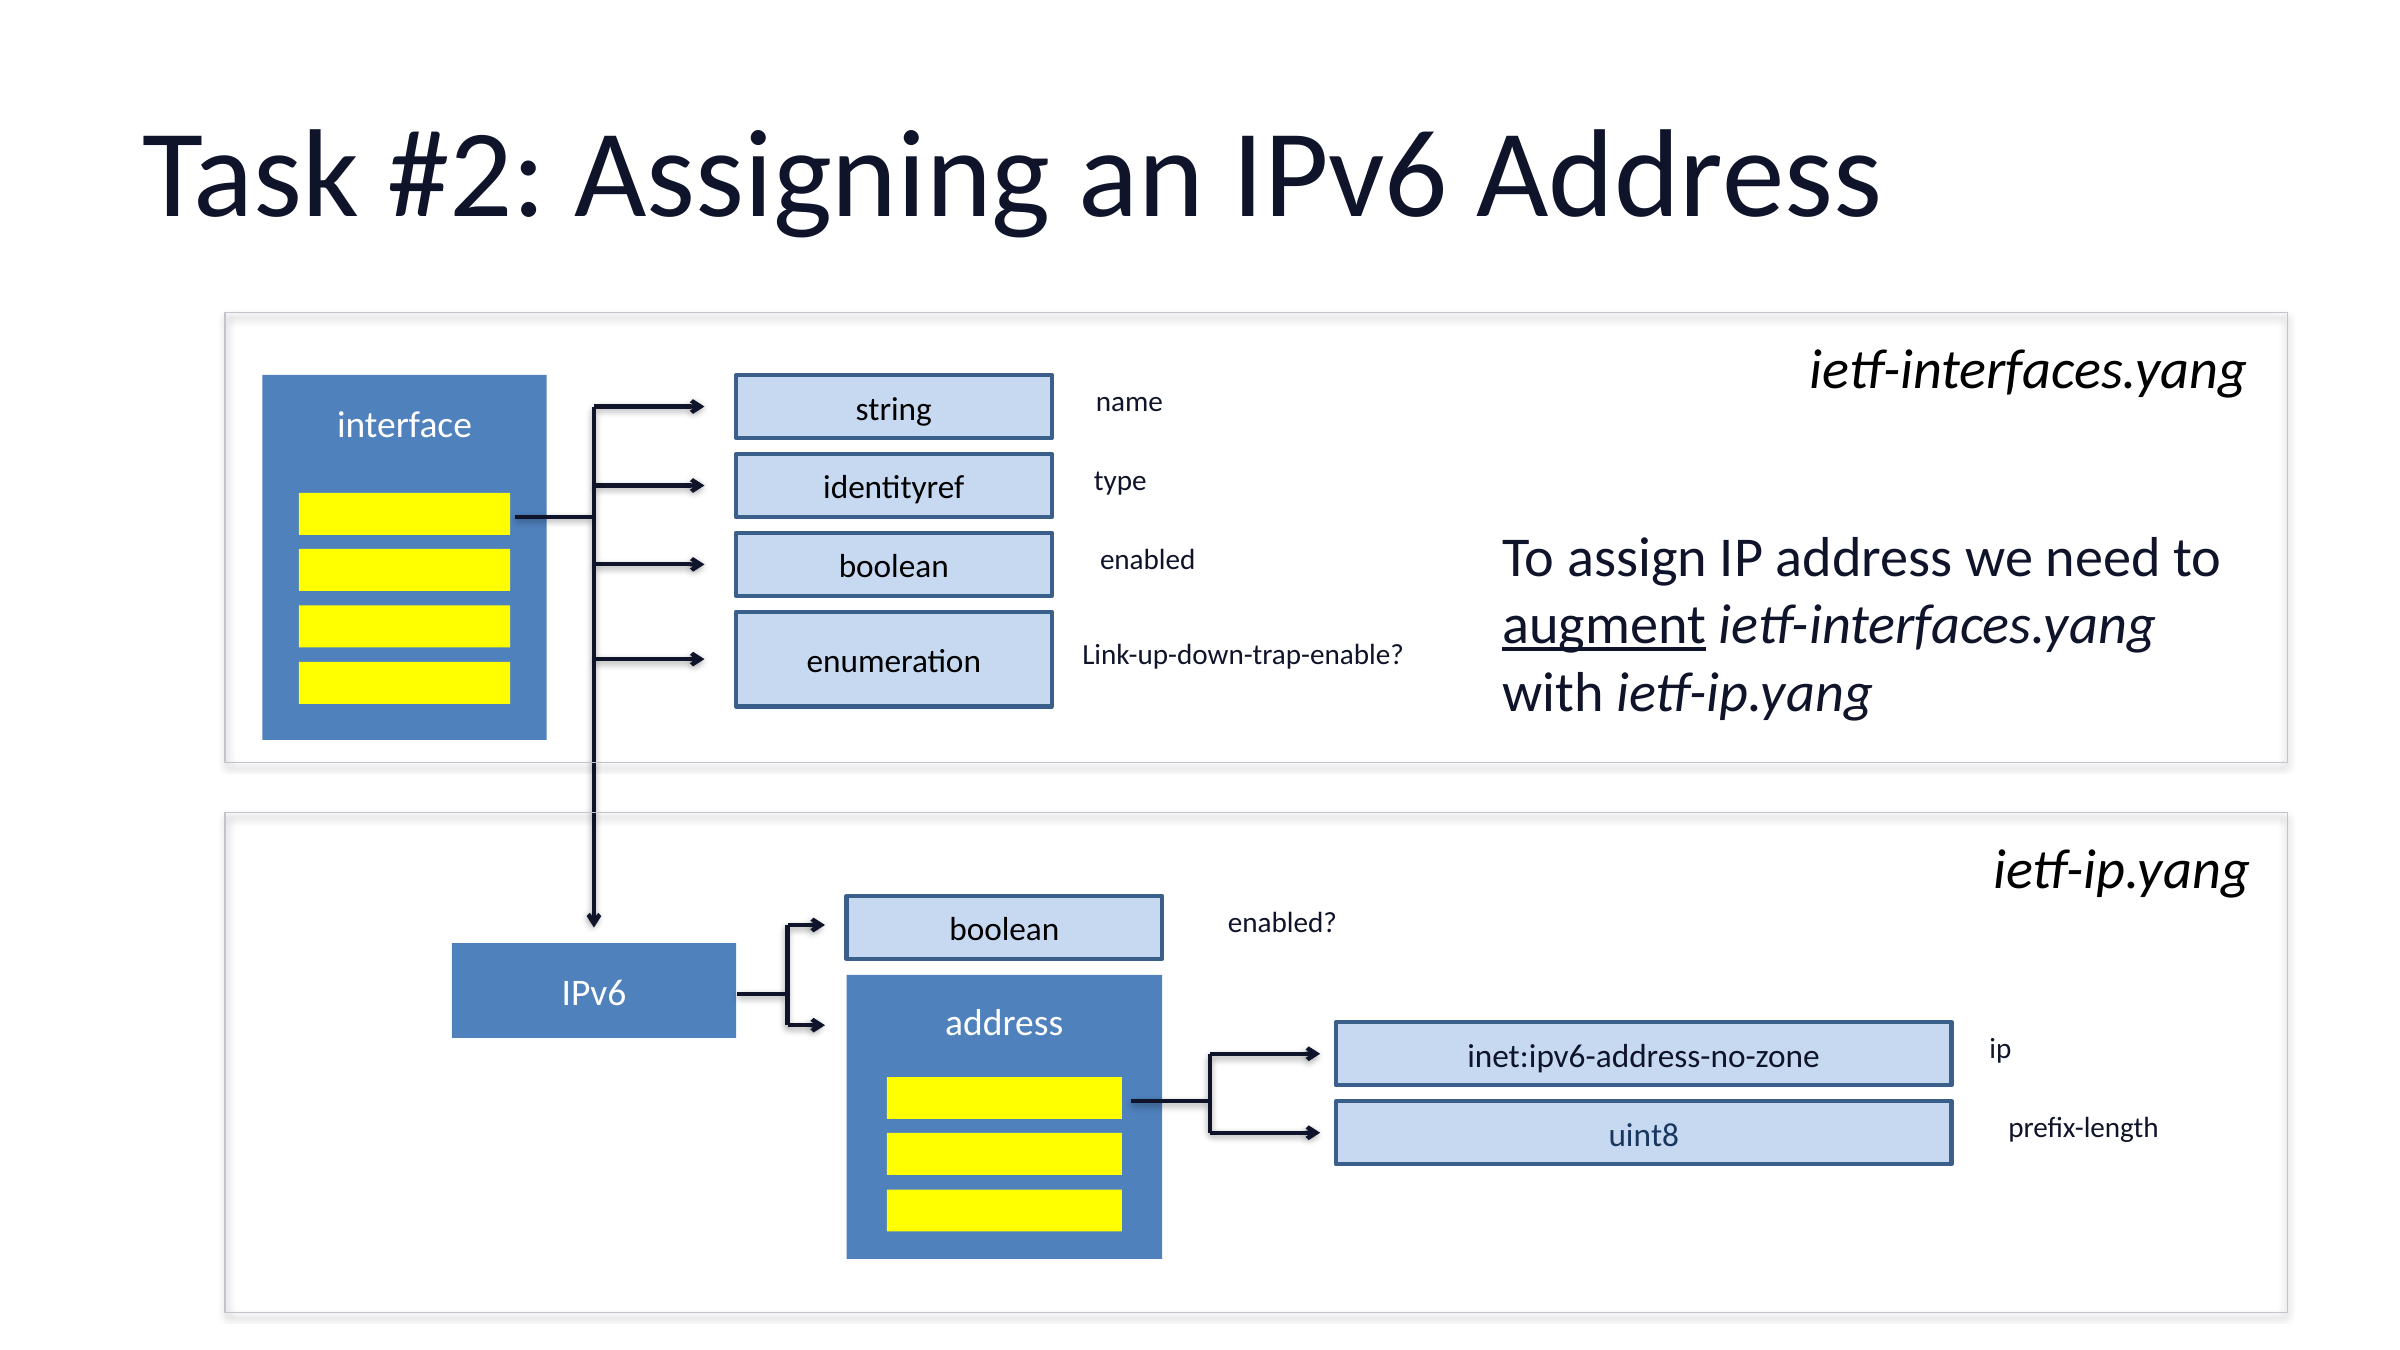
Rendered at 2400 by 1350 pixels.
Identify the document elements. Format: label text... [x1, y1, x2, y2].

text_box ietf-ip.yang [1978, 825, 2266, 908]
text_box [846, 974, 1163, 1260]
title Task #2: Assigning an IPv6 Address [120, 54, 2280, 279]
text_box ietf-interfaces.yang [1794, 324, 2263, 408]
text_box [224, 312, 2288, 763]
text_box [224, 812, 2288, 1313]
text_box To assign IP address we need to augment ietf-interfaces.yang with ietf-ip.yang [1487, 512, 2263, 730]
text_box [262, 374, 547, 741]
